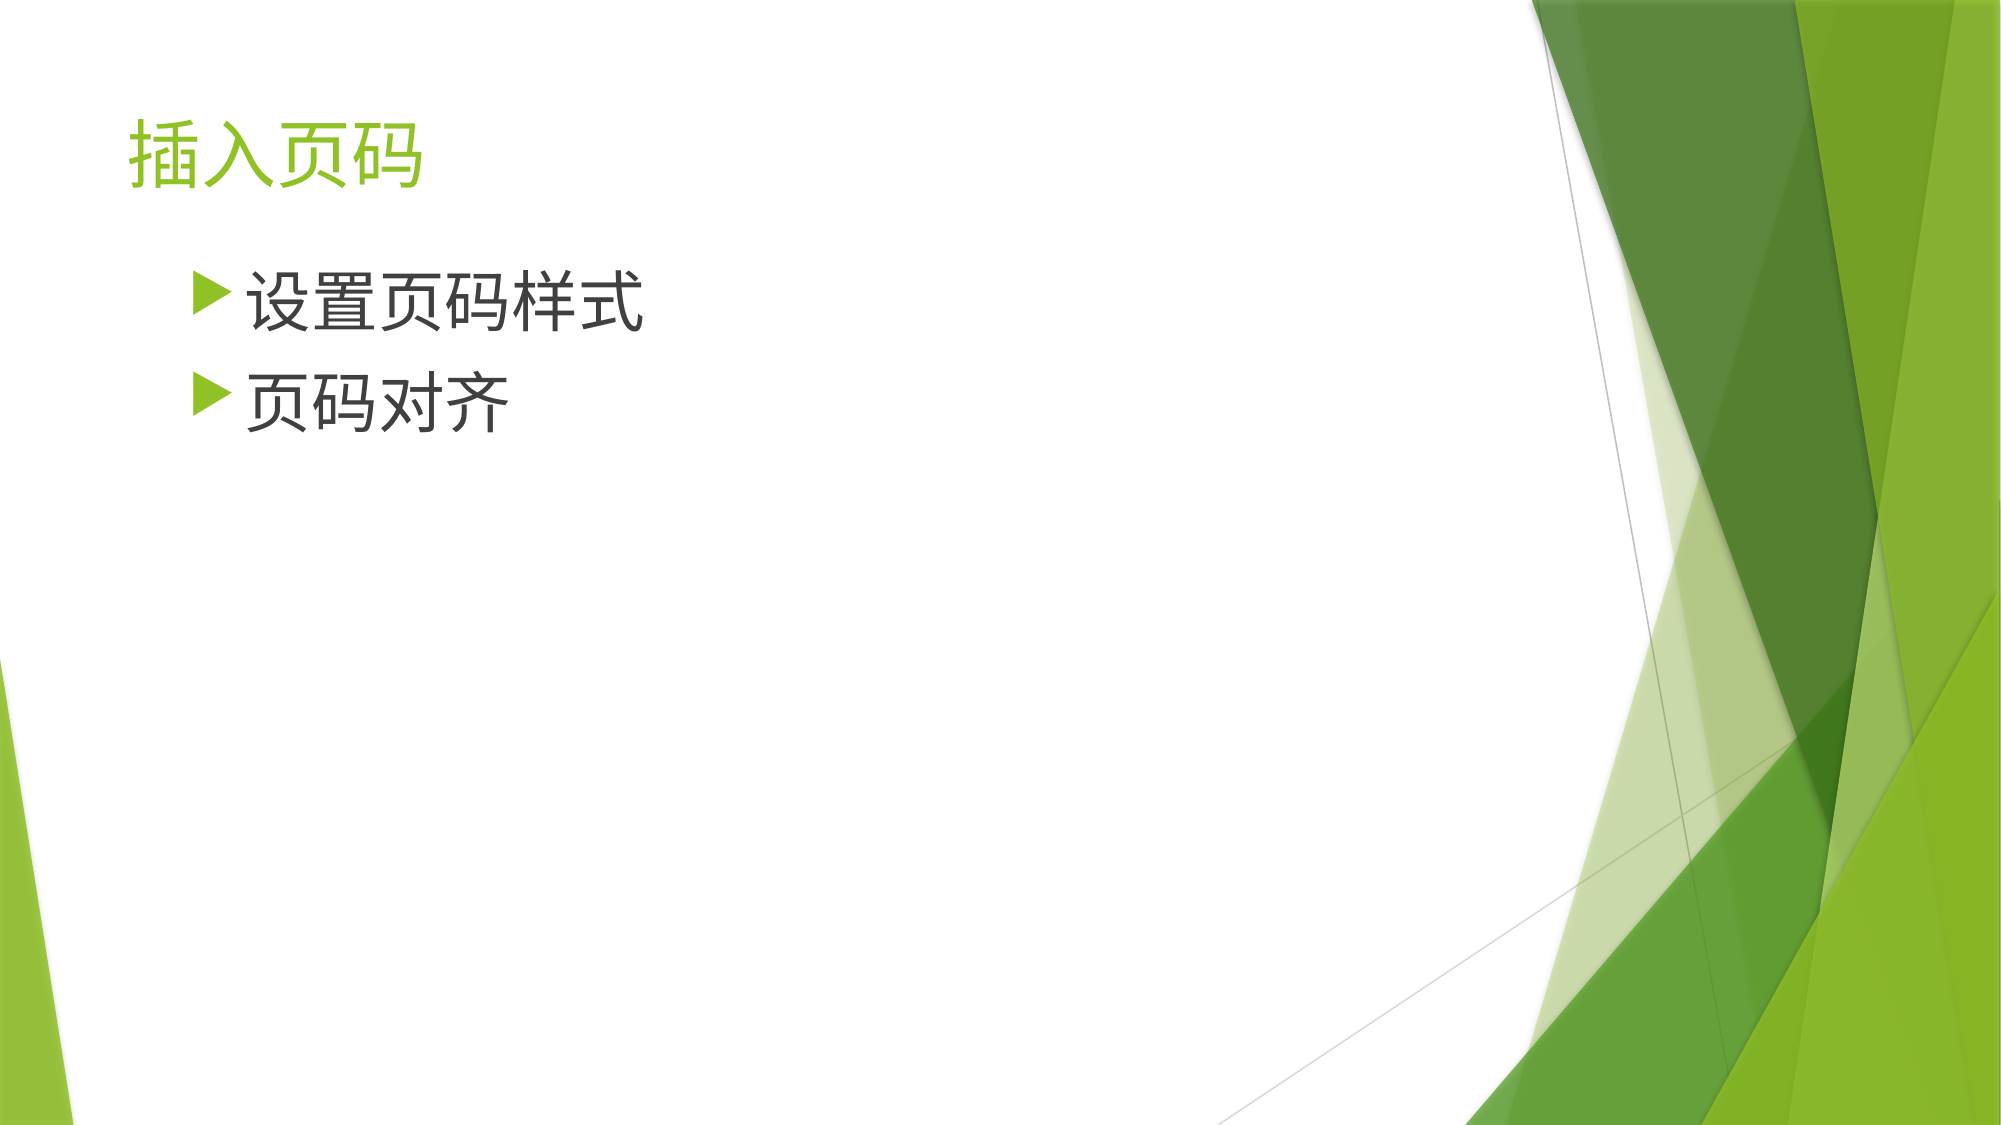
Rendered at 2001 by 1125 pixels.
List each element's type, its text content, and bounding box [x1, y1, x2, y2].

title 插入页码 [111, 99, 462, 231]
list 设置页码样式 页码对齐 [173, 252, 733, 474]
